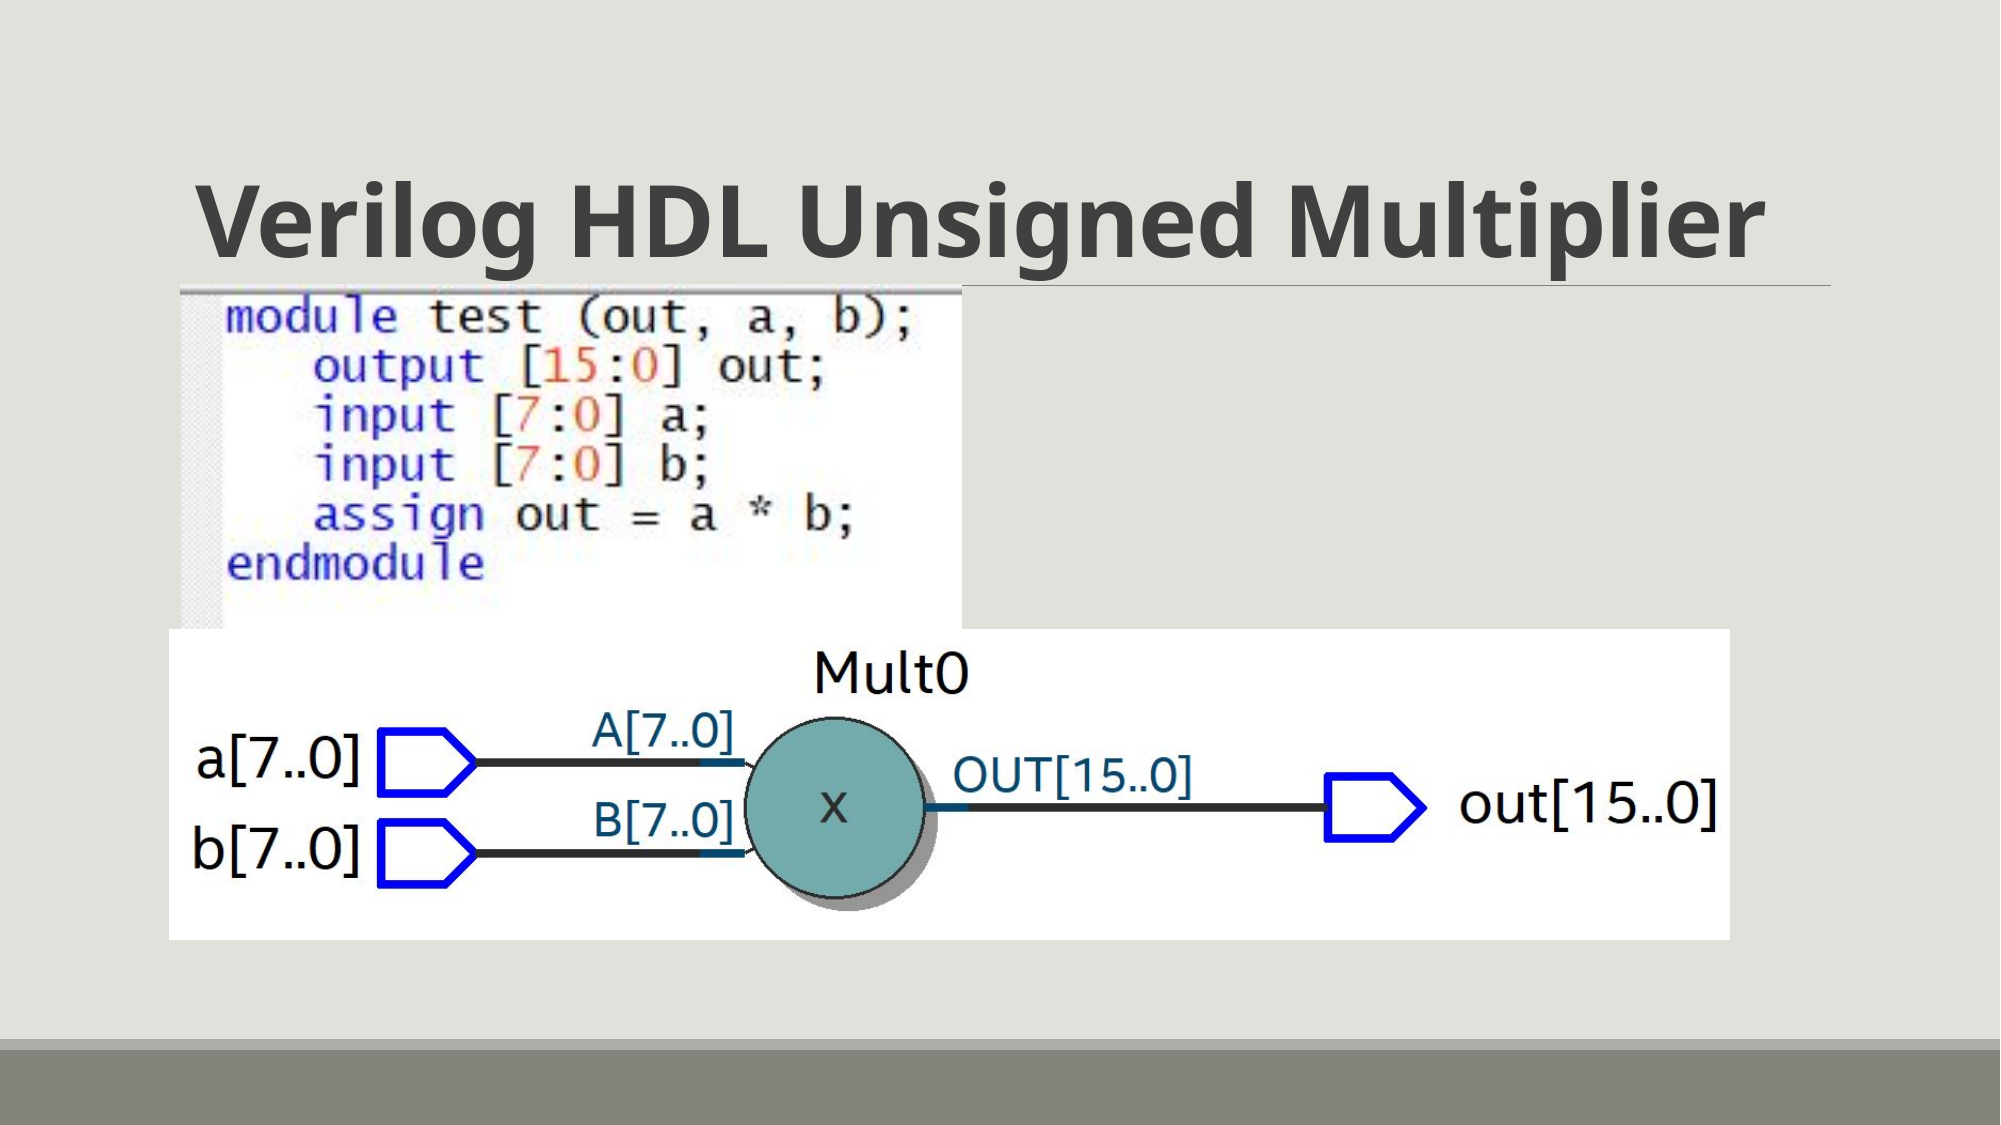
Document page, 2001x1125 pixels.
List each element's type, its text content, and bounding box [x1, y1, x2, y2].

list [179, 284, 962, 626]
title Verilog HDL Unsigned Multiplier [180, 47, 1830, 285]
picture [169, 628, 1730, 940]
